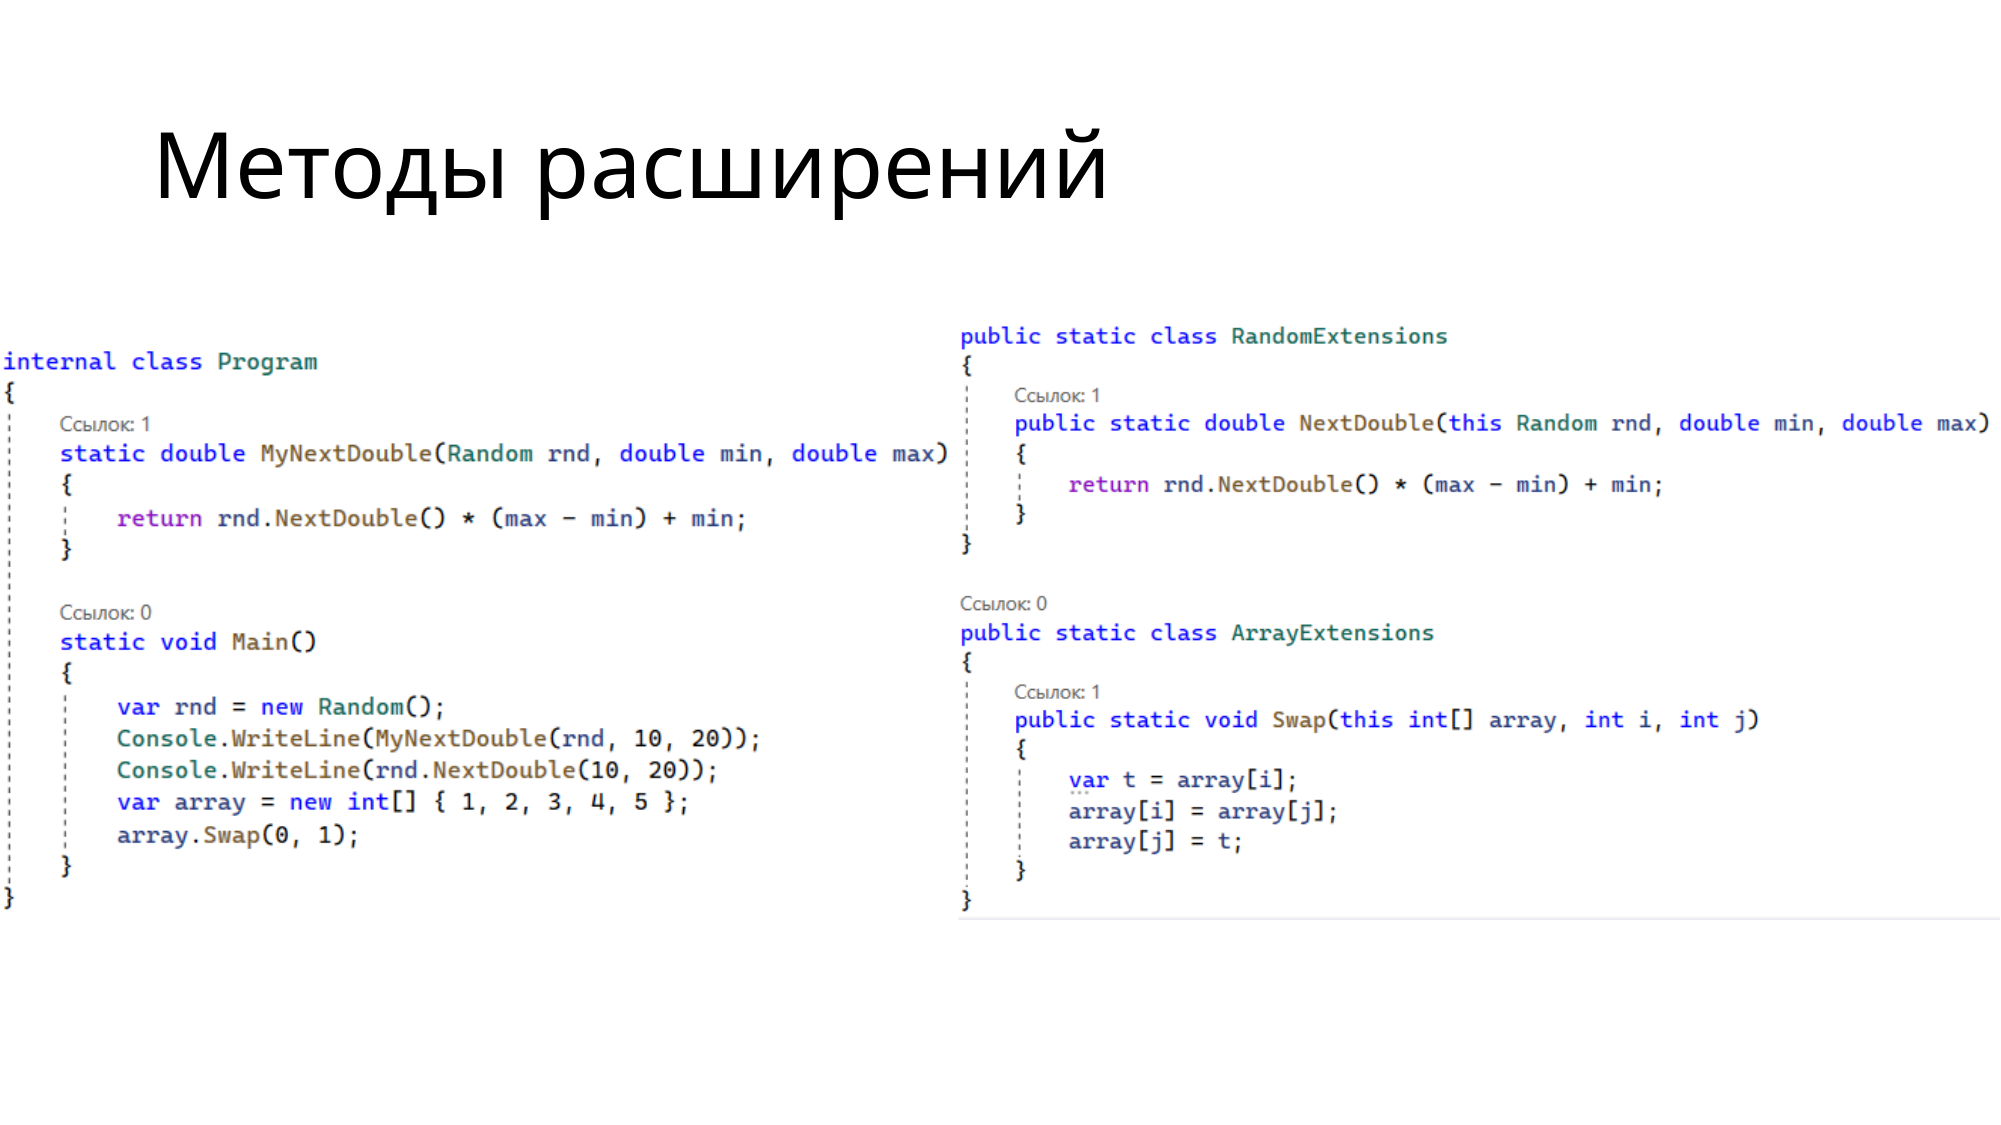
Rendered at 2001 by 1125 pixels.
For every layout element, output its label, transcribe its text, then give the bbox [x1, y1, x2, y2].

picture [958, 321, 2000, 920]
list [0, 347, 958, 920]
title Методы расширений [137, 59, 1863, 278]
